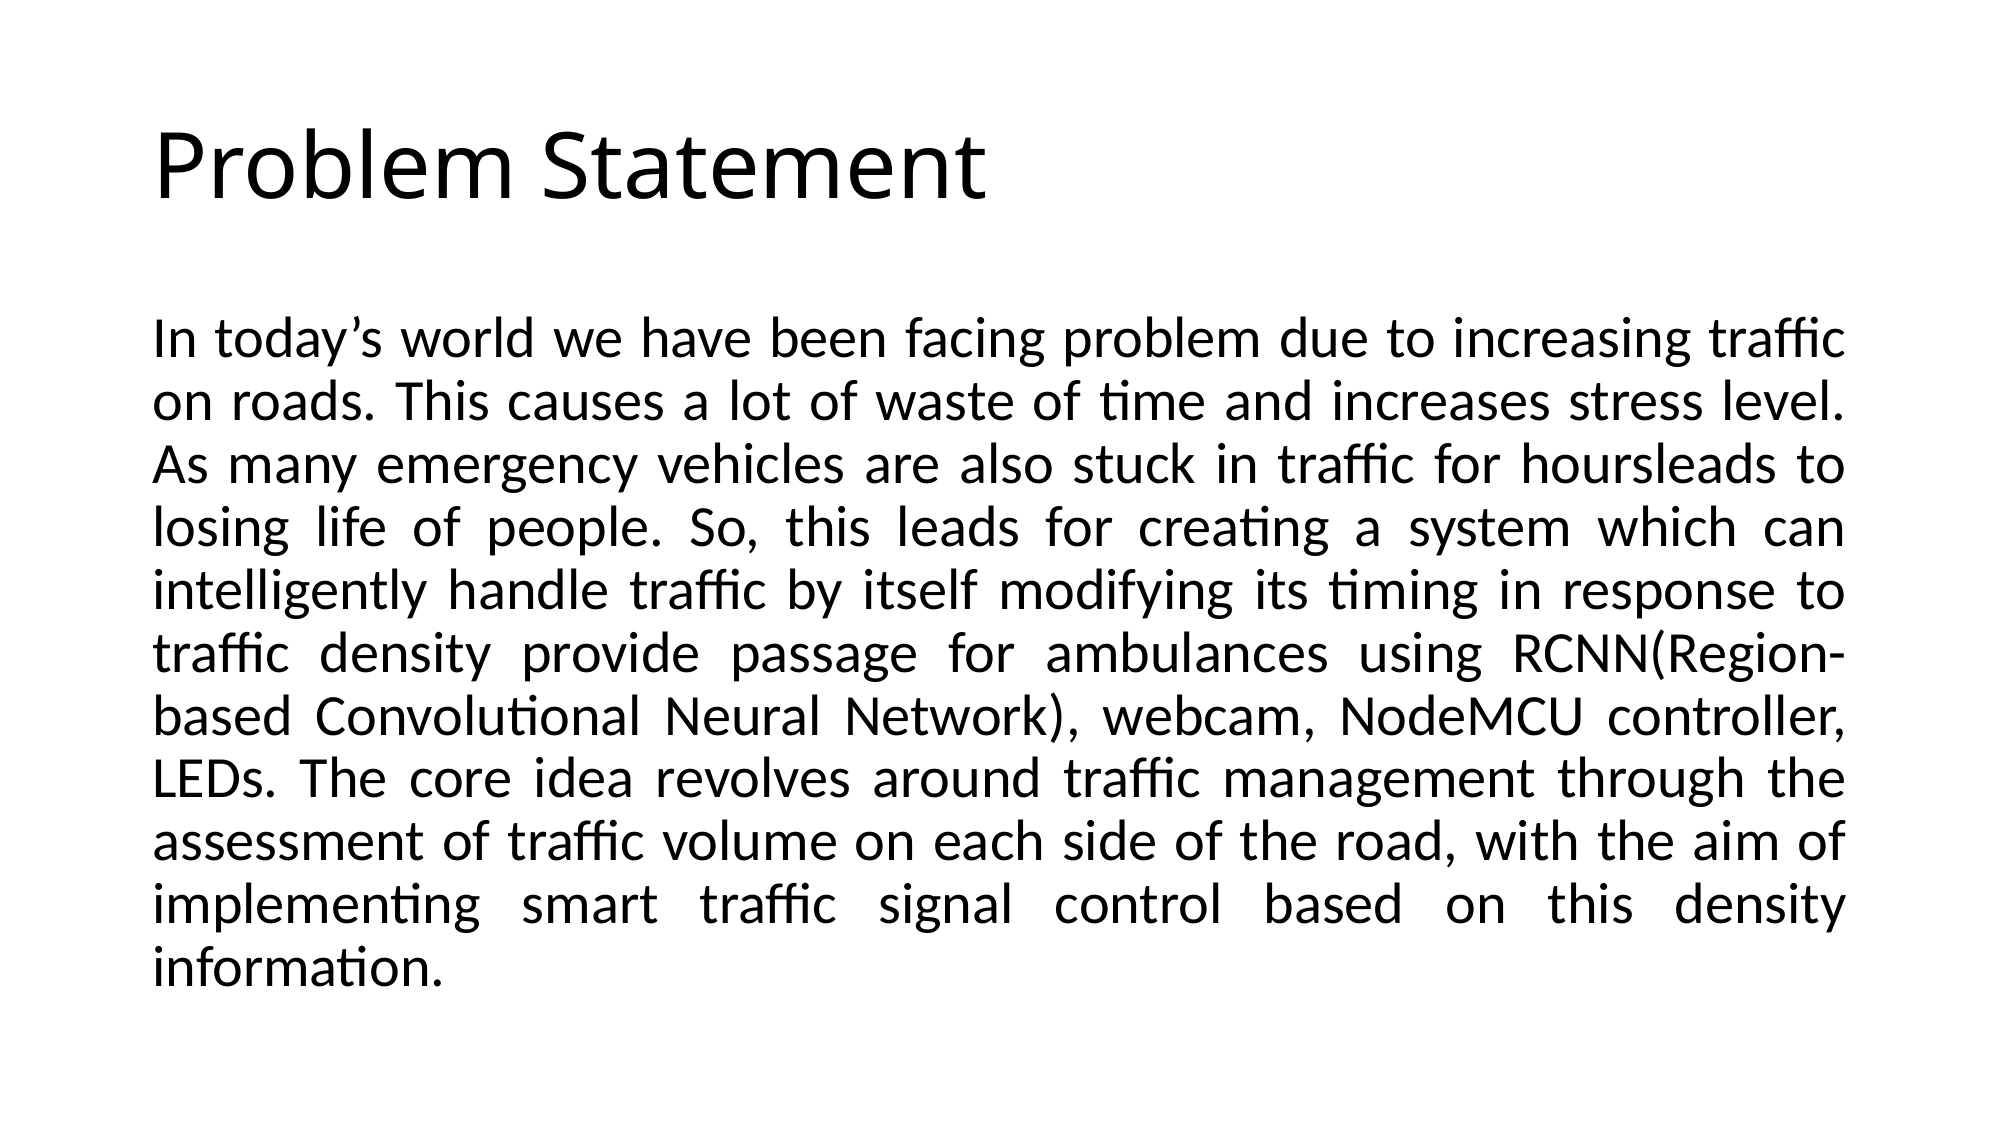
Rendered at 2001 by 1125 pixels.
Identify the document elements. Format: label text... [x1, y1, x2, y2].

title Problem Statement [137, 59, 1863, 278]
list In today’s world we have been facing problem due to increasing traffic on roads. This causes a lot of waste of time and increases stress level. As many emergency vehicles are also stuck in traffic for hoursleads to losing life of people. So, this leads for creating a system which can intelligently handle traffic by itself modifying its timing in response to traffic density provide passage for ambulances using RCNN(Region-based Convolutional Neural Network), webcam, NodeMCU controller, LEDs. The core idea revolves around traffic management through the assessment of traffic volume on each side of the road, with the aim of implementing smart traffic signal control based on this density information. [137, 299, 1863, 1014]
